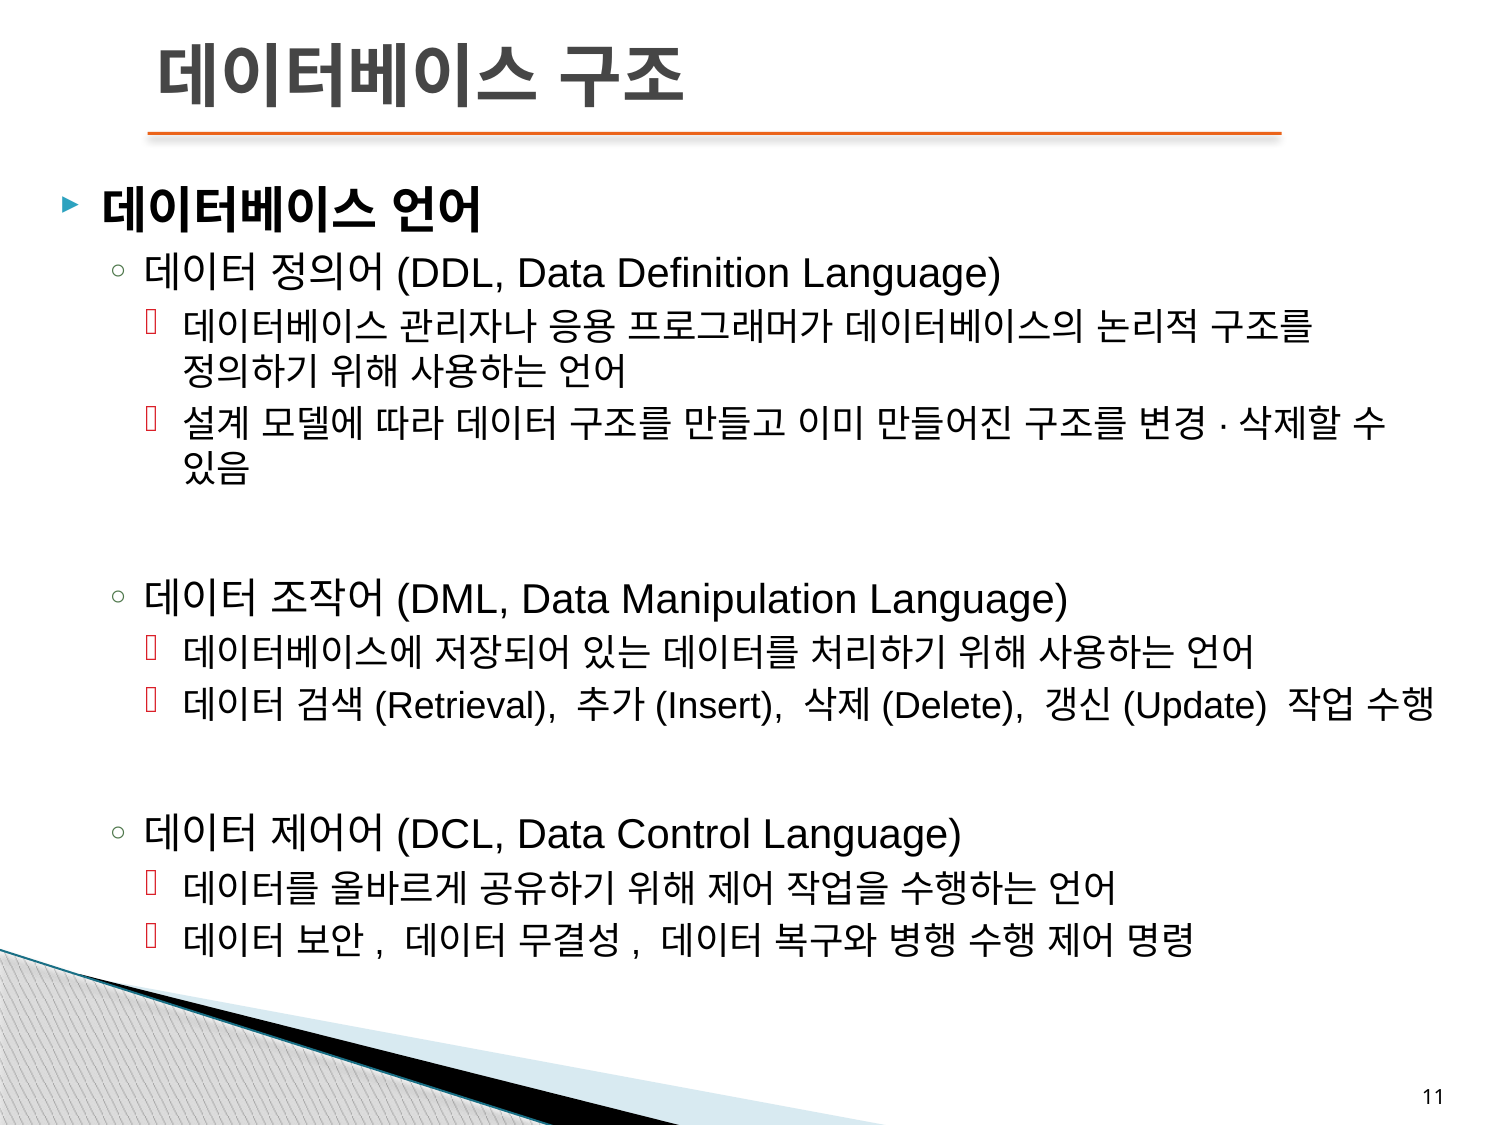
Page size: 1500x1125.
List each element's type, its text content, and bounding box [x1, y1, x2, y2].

list 데이터베이스 언어 데이터 정의어(DDL, Data Definition Language) 데이터베이스 관리자나 응용 프로그래머가 데이터베이스의 논리적 구조를 정의하기 위해 사용하는 언어 설계 모델에 따라 데이터 구조를 만들고 이미 만들어진 구조를 변경·삭제할 수 있음 데이터 조작어(DML, Data Manipulation Language) 데이터베이스에 저장되어 있는 데이터를 처리하기 위해 사용하는 언어 데이터 검색(Retrieval), 추가(Insert), 삭제(Delete), 갱신(Update) 작업 수행 데이터 제어어(DCL, Data Control Language) 데이터를 올바르게 공유하기 위해 제어 작업을 수행하는 언어 데이터 보안, 데이터 무결성, 데이터 복구와 병행 수행 제어 명령 [26, 171, 1456, 1071]
title 데이터베이스 구조 [142, 25, 1459, 123]
